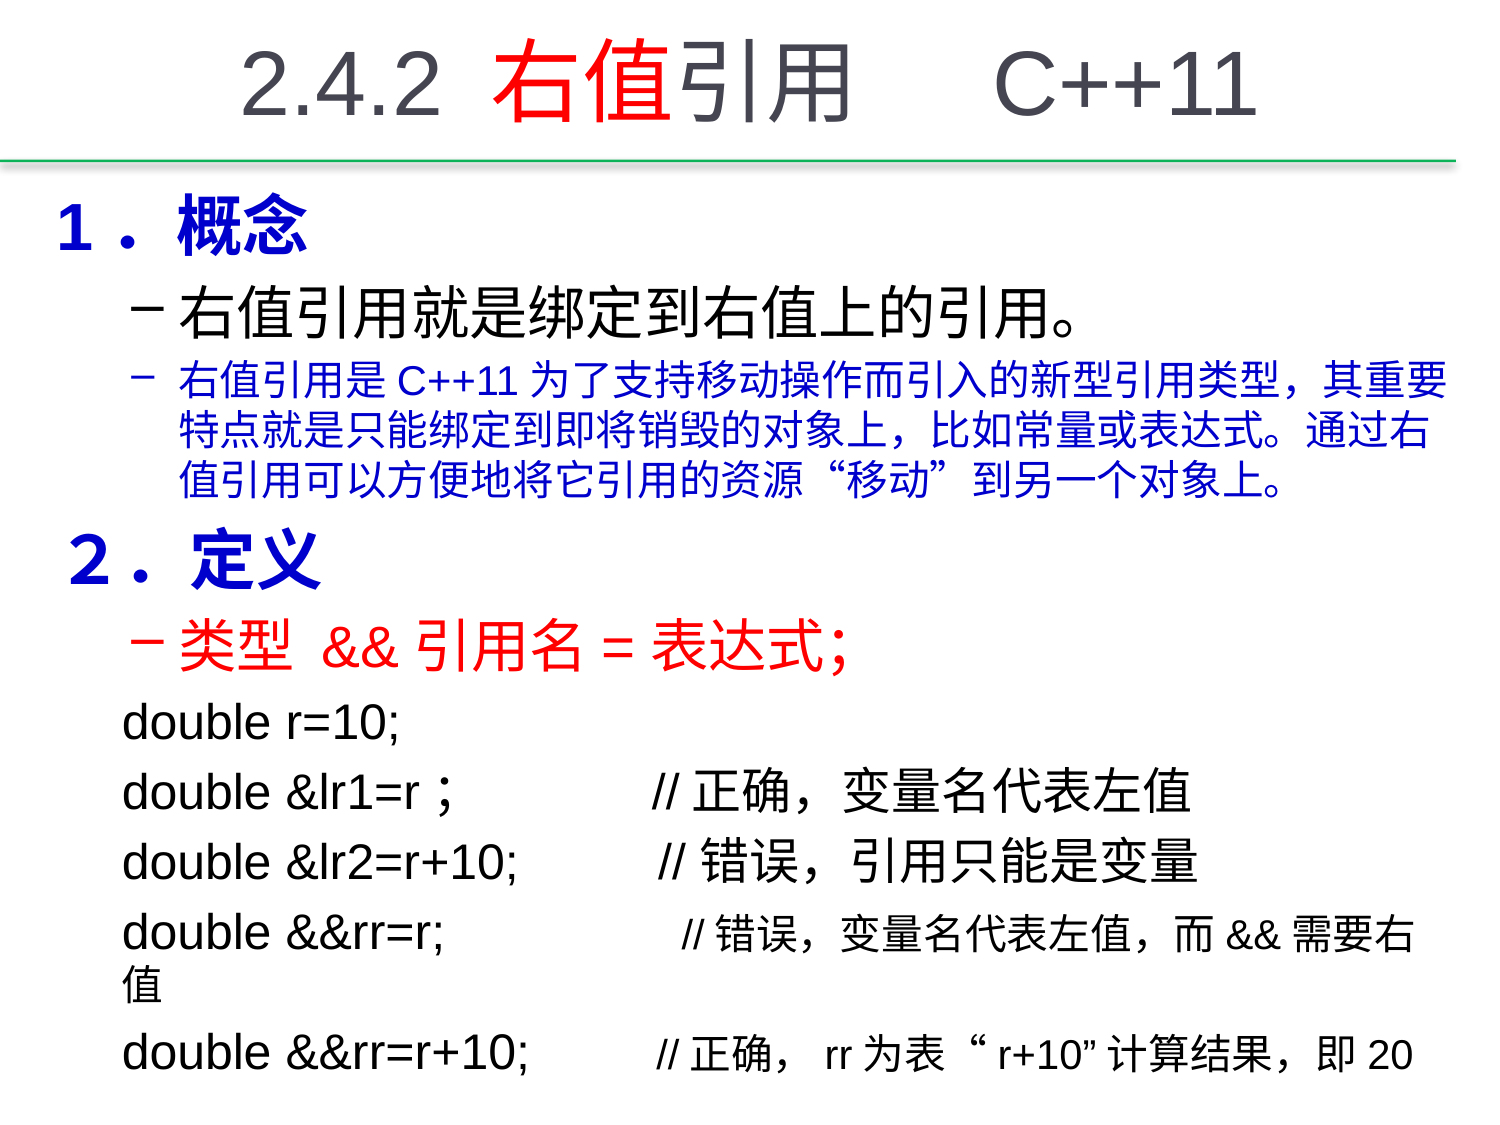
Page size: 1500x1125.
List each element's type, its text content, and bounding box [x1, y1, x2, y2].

list 1．概念 右值引用就是绑定到右值上的引用。 右值引用是C++11为了支持移动操作而引入的新型引用类型，其重要特点就是只能绑定到即将销毁的对象上，比如常量或表达式。通过右值引用可以方便地将它引用的资源“移动”到另一个对象上。 ２．定义 类型 &&引用名=表达式； double r=10; double &lr1=r； //正确，变量名代表左值 double &lr2=r+10; //错误，引用只能是变量 double &&rr=r; //错误，变量名代表左值，而&&需要右值 double &&rr=r+10; //正确，rr为表“r+10”计算结果，即20 [41, 176, 1471, 1025]
title 2.4.2 右值引用 C++11 [75, 12, 1425, 146]
